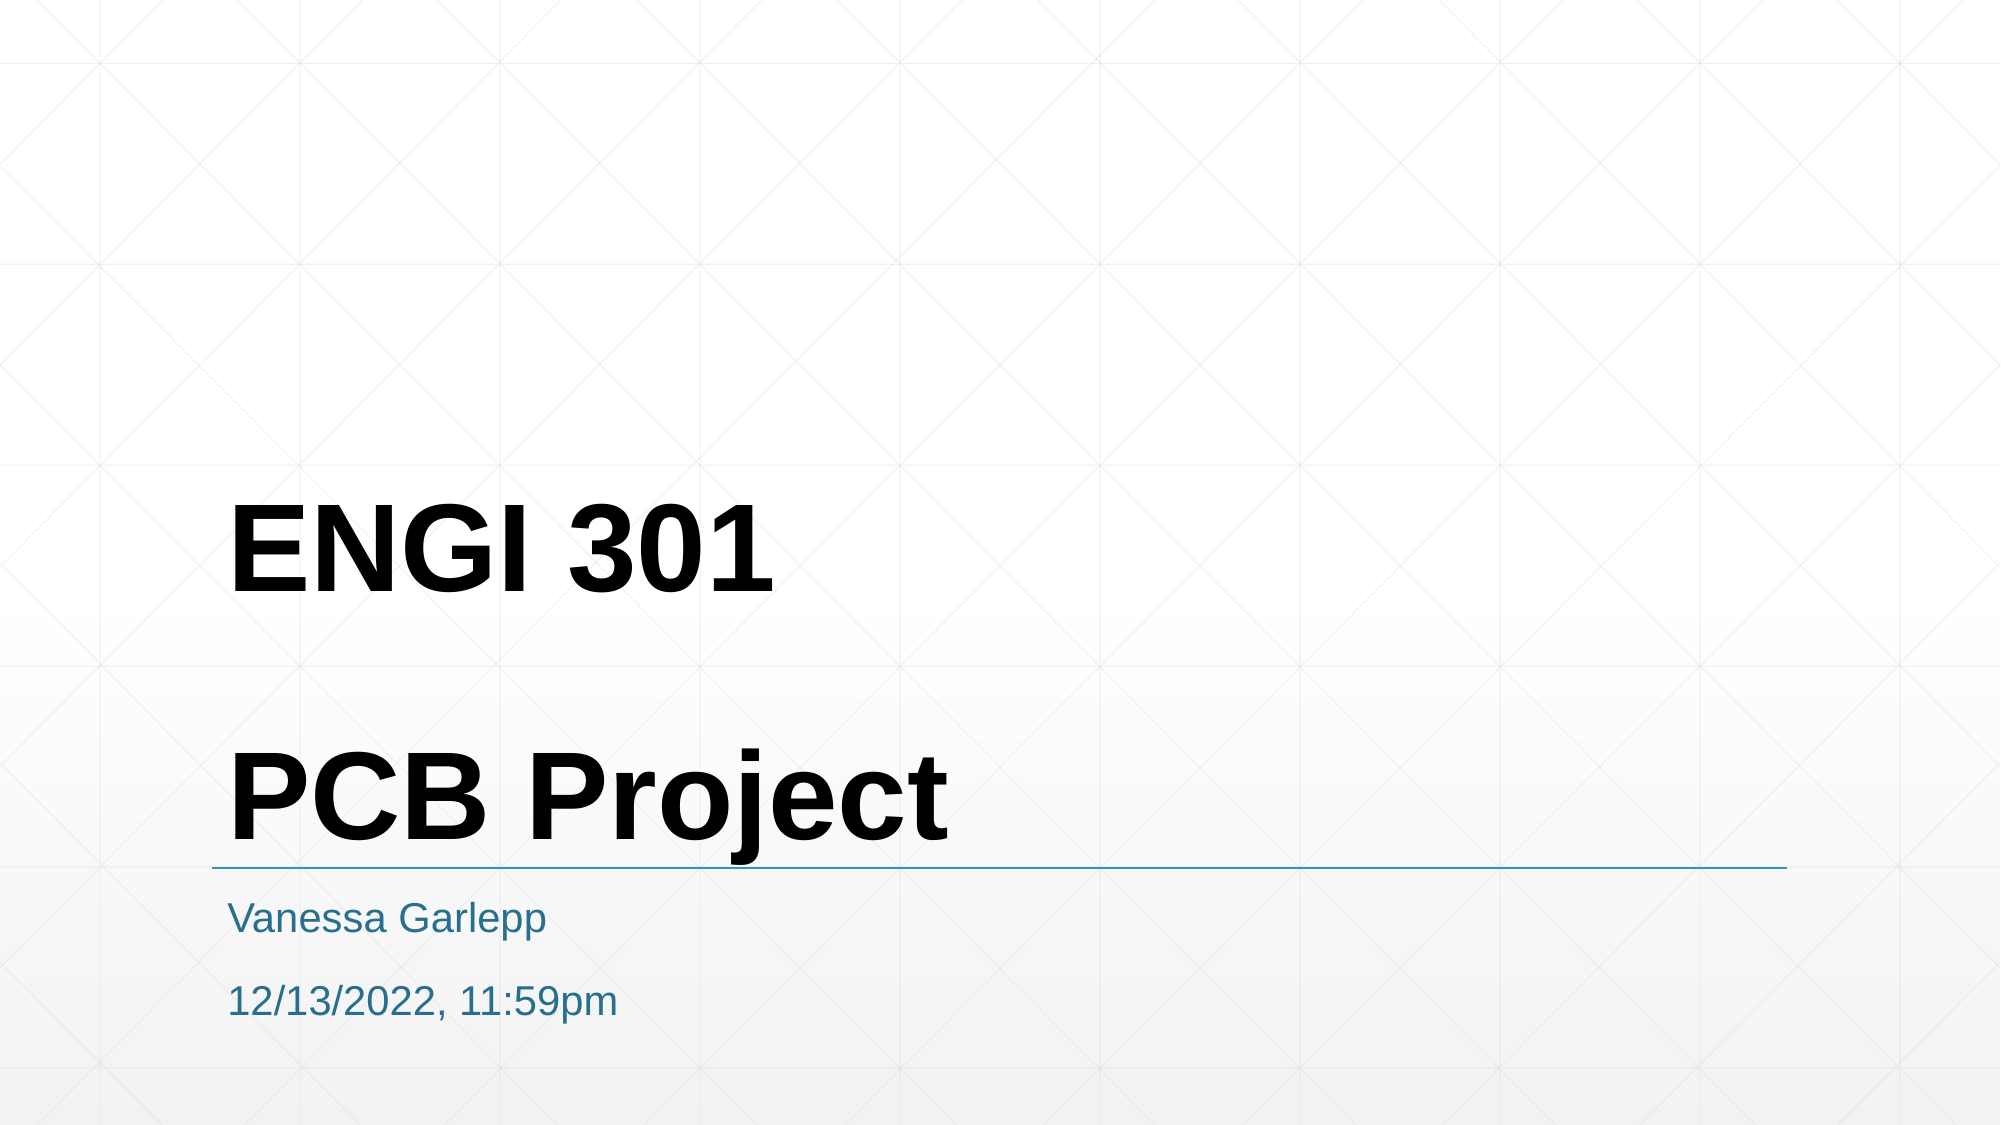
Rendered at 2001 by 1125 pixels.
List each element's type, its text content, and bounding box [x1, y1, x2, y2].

title ENGI 301 PCB Project [212, 313, 1838, 869]
subtitle Vanessa Garlepp 12/13/2022, 11:59pm [212, 891, 1788, 1075]
